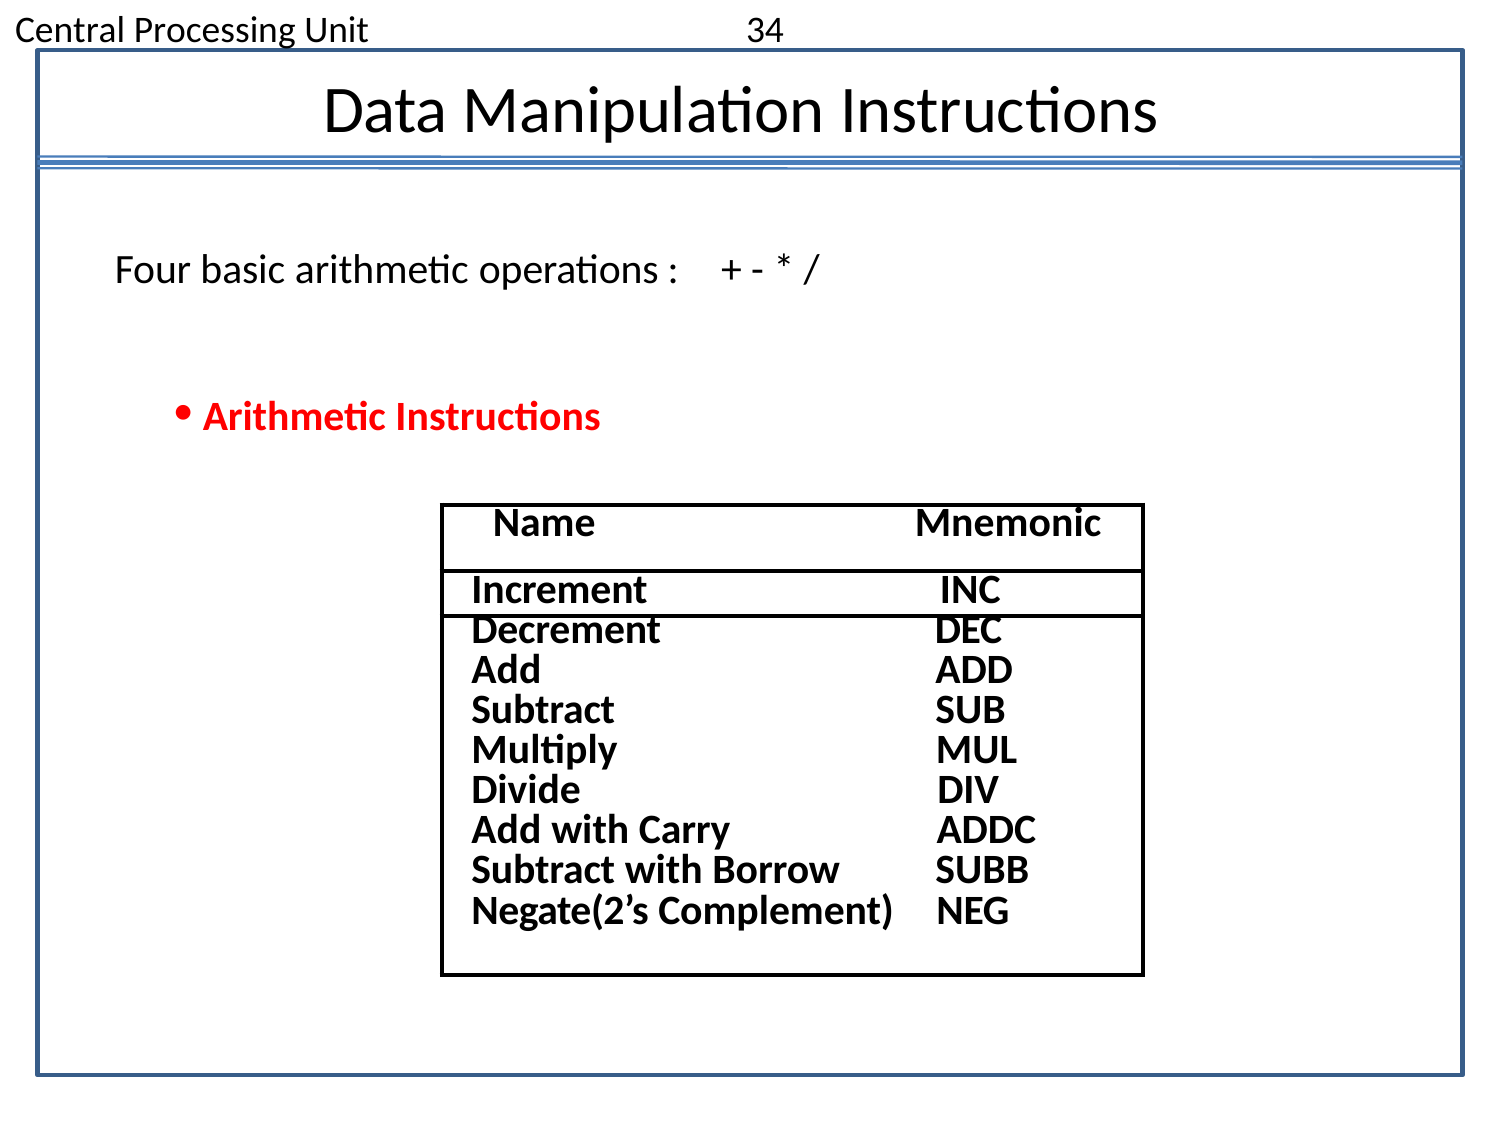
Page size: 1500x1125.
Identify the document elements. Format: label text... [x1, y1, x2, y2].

table_cell DIV [907, 776, 1141, 816]
table_cell DEC [907, 618, 1141, 656]
text_box [1167, 160, 1463, 166]
table_cell Add with Carry [444, 816, 907, 856]
table_cell SUBB [907, 856, 1141, 896]
table_cell Increment [444, 573, 907, 614]
table_header Name [444, 507, 907, 569]
table_header Mnemonic [907, 507, 1141, 569]
table_cell ADD [907, 656, 1141, 696]
table_cell Negate(2’s Complement) [444, 896, 907, 973]
table_cell NEG [907, 896, 1141, 973]
table_cell MUL [907, 736, 1141, 776]
text_box [37, 160, 321, 165]
text_box Arithmetic Instructions [170, 386, 604, 440]
table_cell Add [444, 656, 907, 696]
table_cell Decrement [444, 618, 907, 656]
text_box Four basic arithmetic operations : [112, 240, 686, 293]
text_box Central Processing Unit 34 [12, 2, 785, 50]
table_cell INC [907, 573, 1141, 614]
table_cell Divide [444, 776, 907, 816]
text_box [1167, 155, 1463, 159]
text_box + - * / [718, 240, 823, 293]
table_cell Subtract with Borrow [444, 856, 907, 896]
table_cell SUB [907, 696, 1141, 736]
table_cell Subtract [444, 696, 907, 736]
table_cell Multiply [444, 736, 907, 776]
table_cell ADDC [907, 816, 1141, 856]
title Data Manipulation Instructions [321, 63, 1167, 254]
